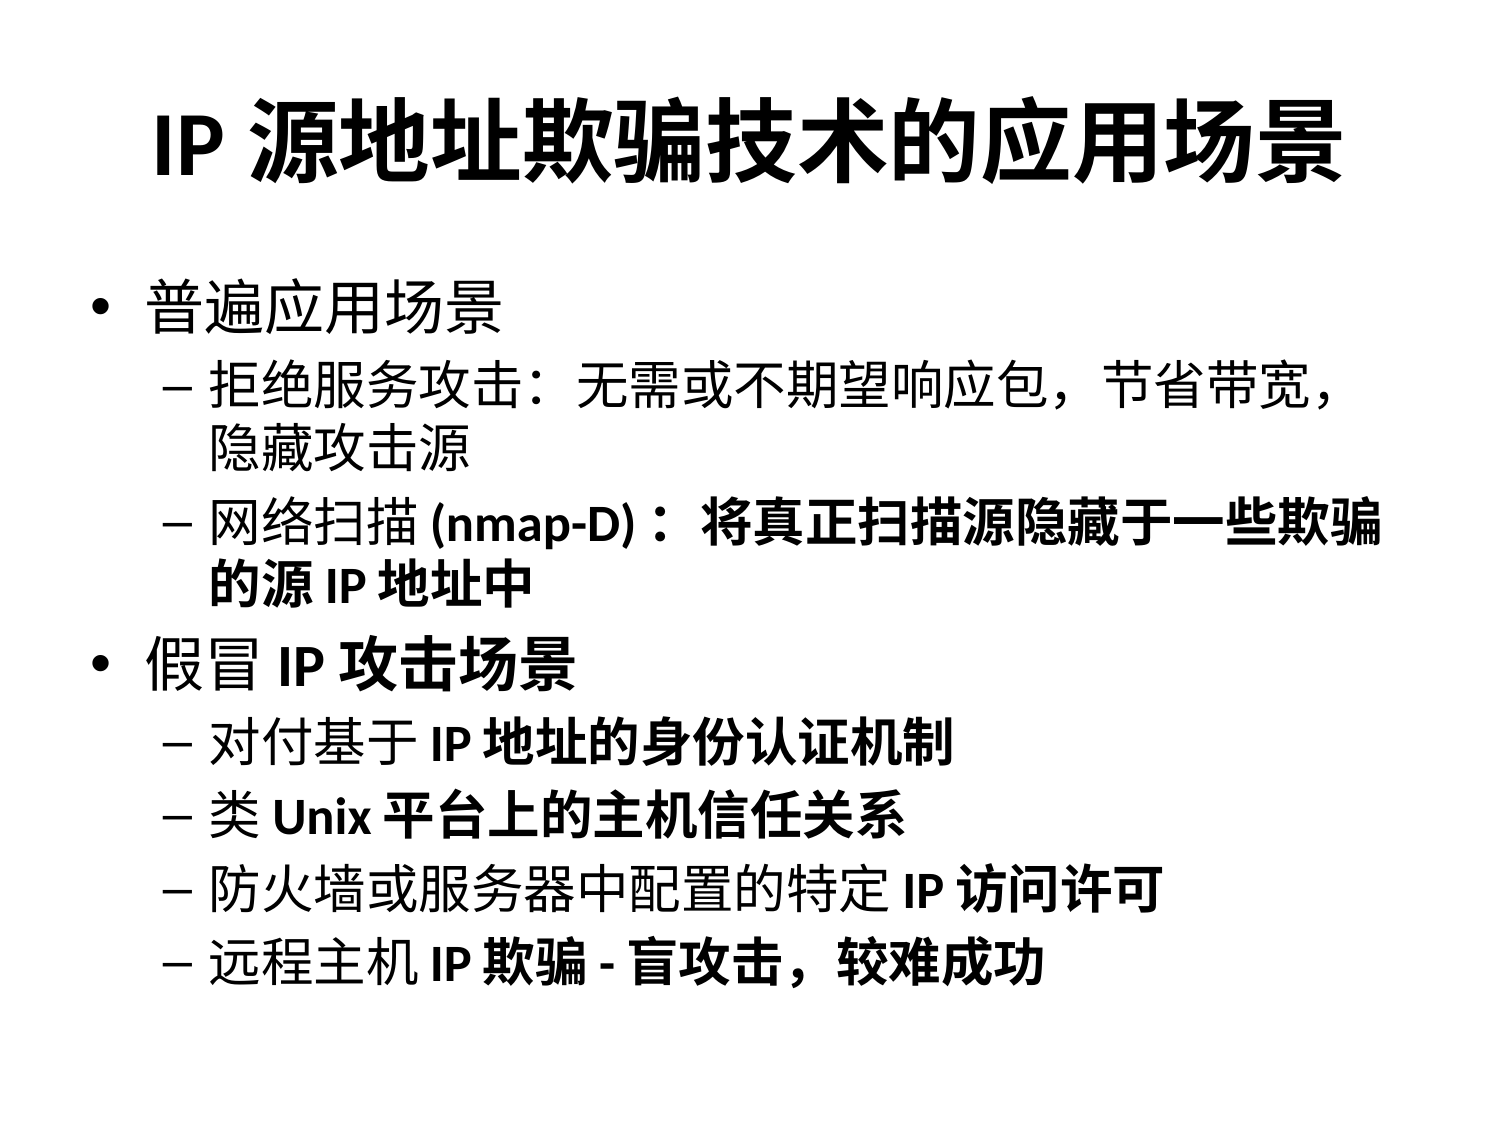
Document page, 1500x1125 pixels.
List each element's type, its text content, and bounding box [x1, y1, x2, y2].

title IP源地址欺骗技术的应用场景 [75, 45, 1425, 233]
list 普遍应用场景 拒绝服务攻击：无需或不期望响应包，节省带宽，隐藏攻击源 网络扫描(nmap-D)：将真正扫描源隐藏于一些欺骗的源IP地址中 假冒IP攻击场景 对付基于IP地址的身份认证机制 类Unix平台上的主机信任关系 防火墙或服务器中配置的特定IP访问许可 远程主机IP欺骗-盲攻击，较难成功 [75, 262, 1425, 1005]
